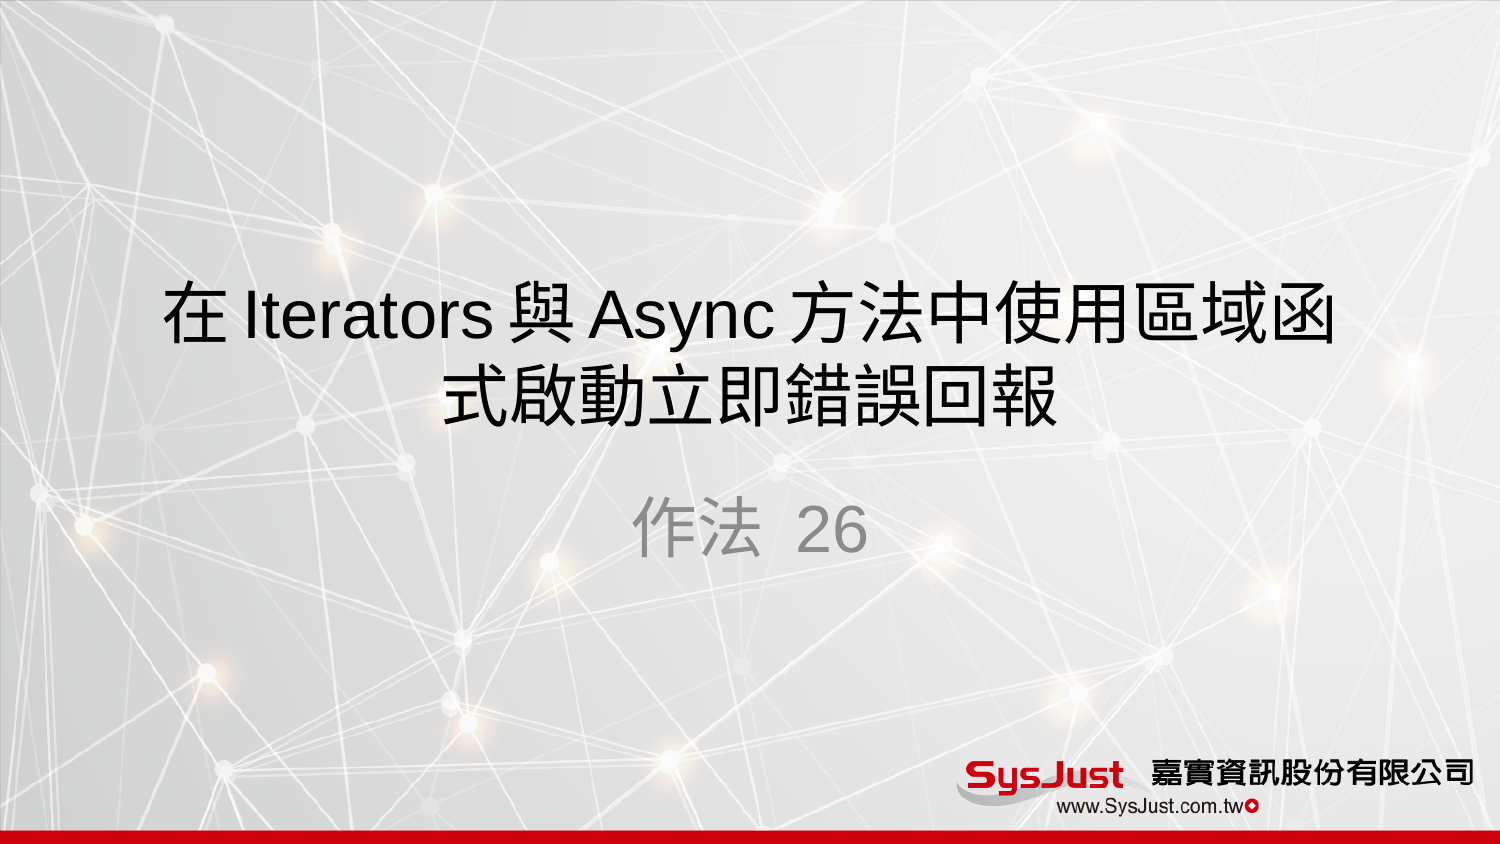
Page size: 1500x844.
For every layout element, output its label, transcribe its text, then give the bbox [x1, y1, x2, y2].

title 在Iterators與Async方法中使用區域函式啟動立即錯誤回報 [112, 262, 1388, 443]
picture [0, 0, 1500, 844]
subtitle 作法 26 [225, 478, 1275, 694]
